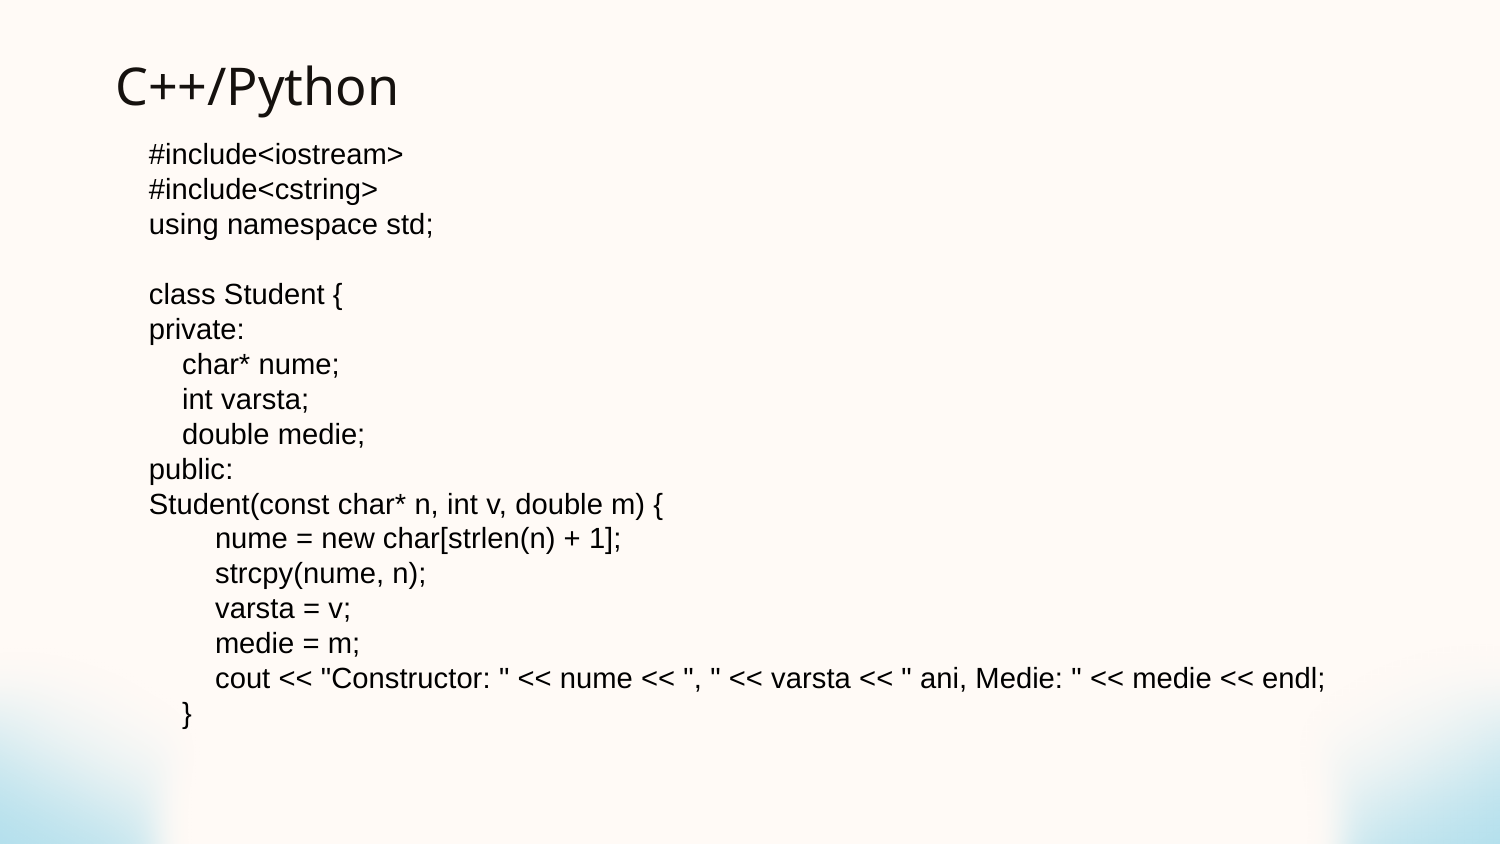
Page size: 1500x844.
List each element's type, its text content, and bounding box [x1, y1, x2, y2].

title C++/Python [100, 37, 1366, 128]
picture [0, 561, 286, 844]
text_box #include<iostream> #include<cstring> using namespace std; class Student { private: char* nume; int varsta; double medie; public: Student(const char* n, int v, double m) { nume = new char[strlen(n) + 1]; strcpy(nume, n); varsta = v; medie = m; cout << "Constructor: " << nume << ", " << varsta << " ani, Medie: " << medie << endl; } [134, 127, 1429, 737]
picture [1213, 559, 1500, 844]
